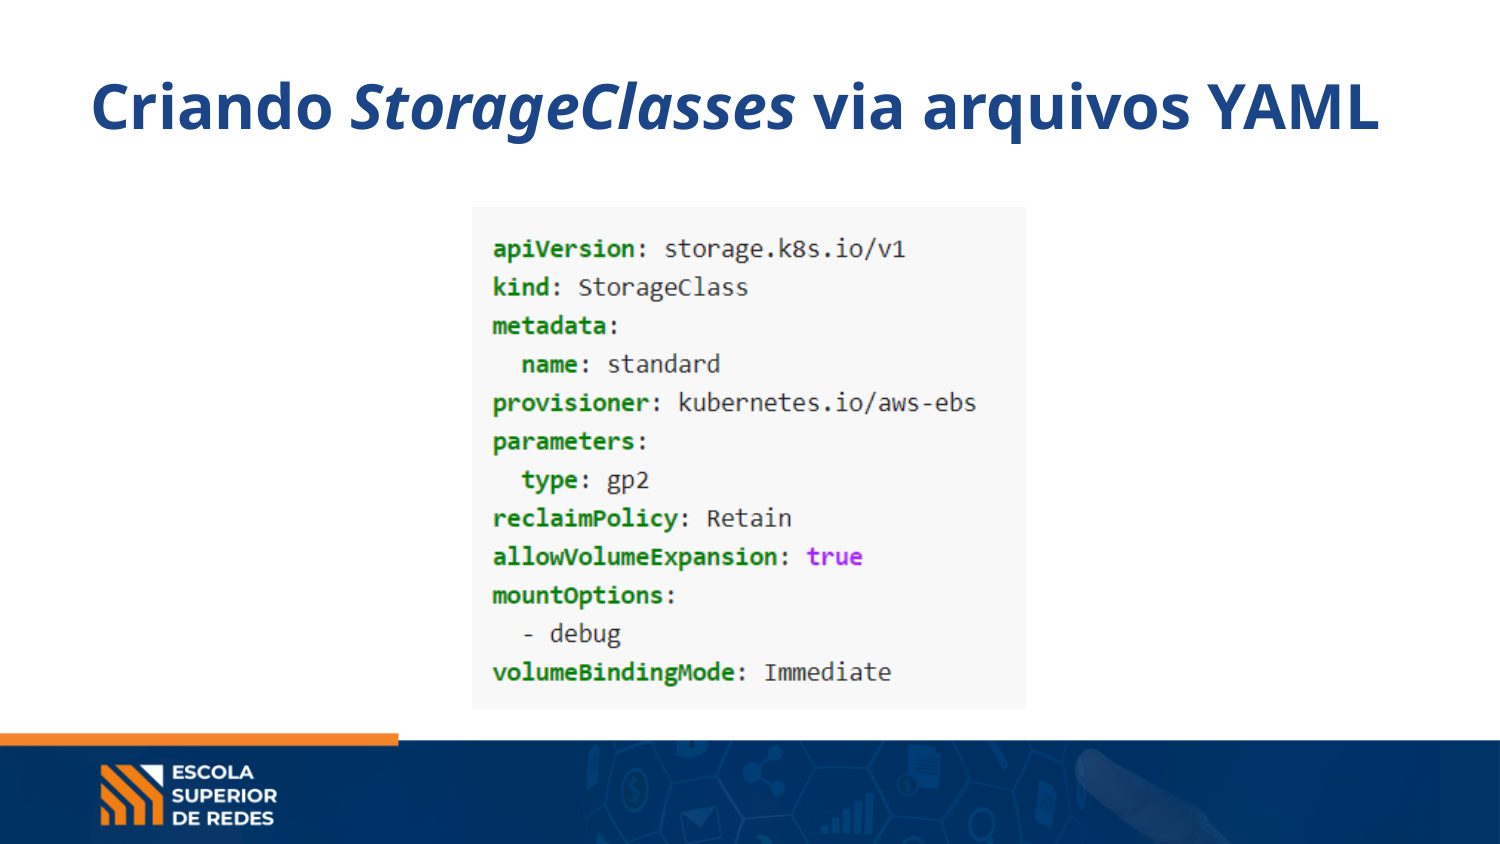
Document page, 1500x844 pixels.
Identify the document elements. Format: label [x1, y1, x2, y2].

list [0, 1, 1500, 844]
picture [472, 207, 1026, 709]
